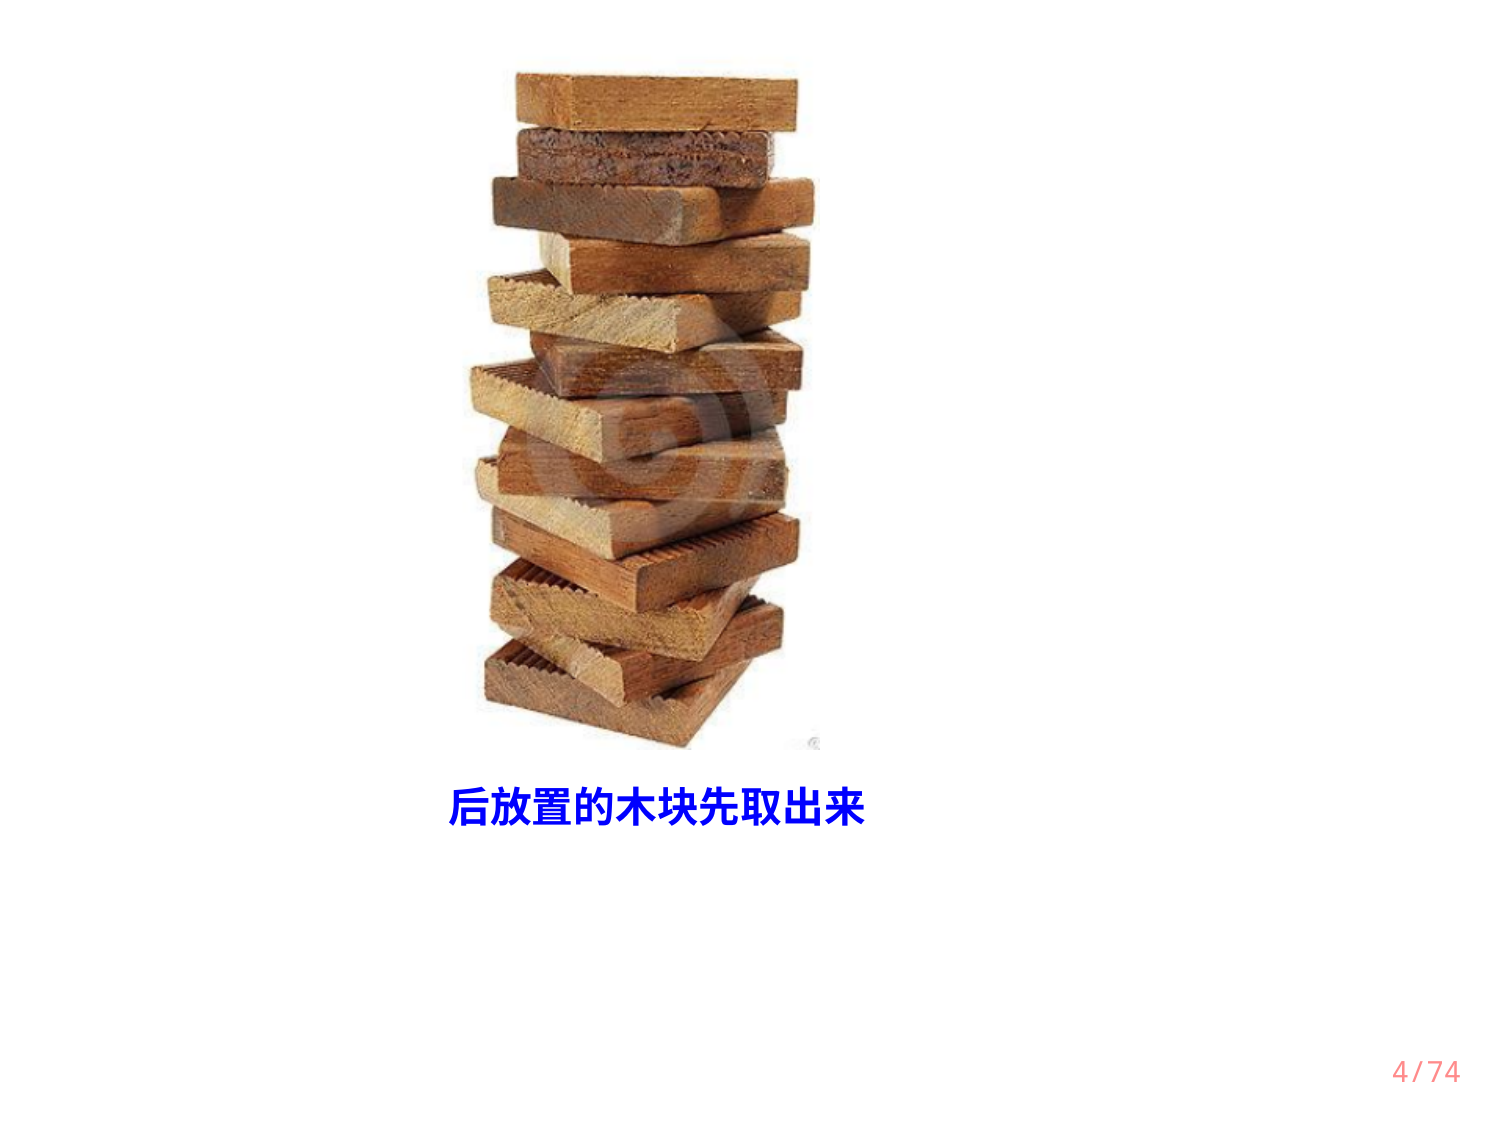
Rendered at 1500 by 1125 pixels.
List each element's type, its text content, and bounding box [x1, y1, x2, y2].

slide_number 4/74 [1328, 1042, 1477, 1103]
text_box 后放置的木块先取出来 [433, 773, 926, 839]
picture [433, 34, 820, 750]
